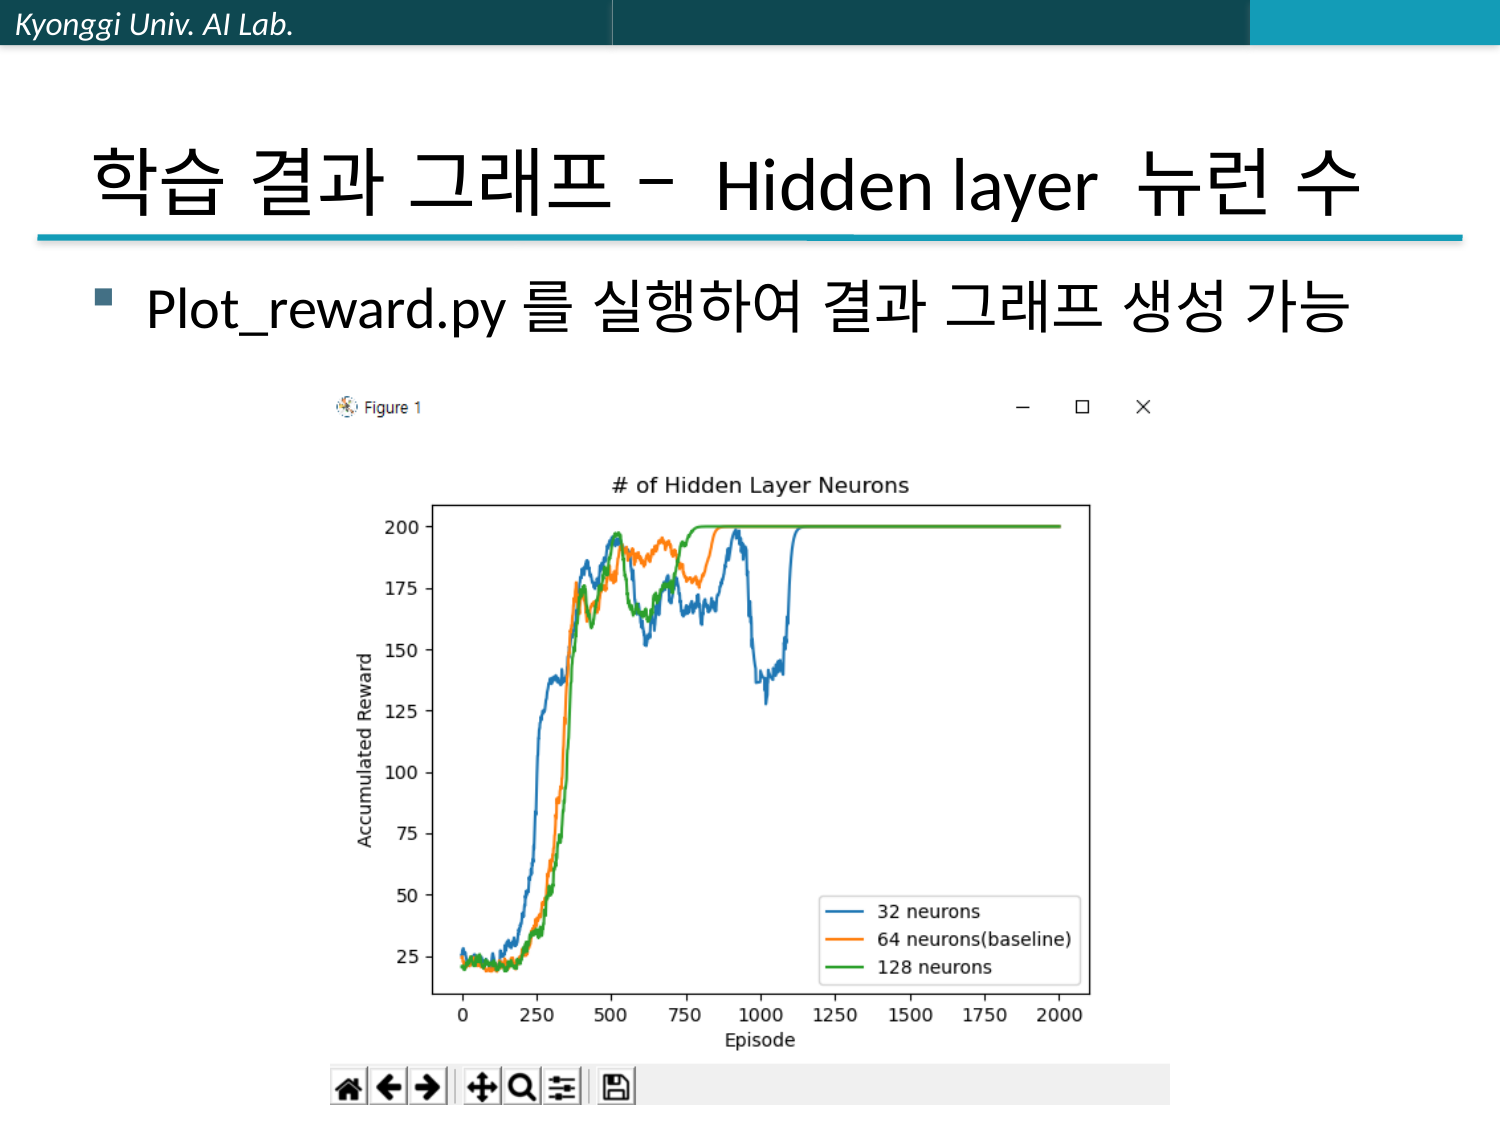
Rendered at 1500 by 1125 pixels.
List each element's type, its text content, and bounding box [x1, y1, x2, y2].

title 학습 결과 그래프 – Hidden layer 뉴런 수 [75, 45, 1425, 233]
list Plot_reward.py를 실행하여 결과 그래프 생성 가능 [75, 262, 1425, 1075]
picture [330, 391, 1170, 1105]
